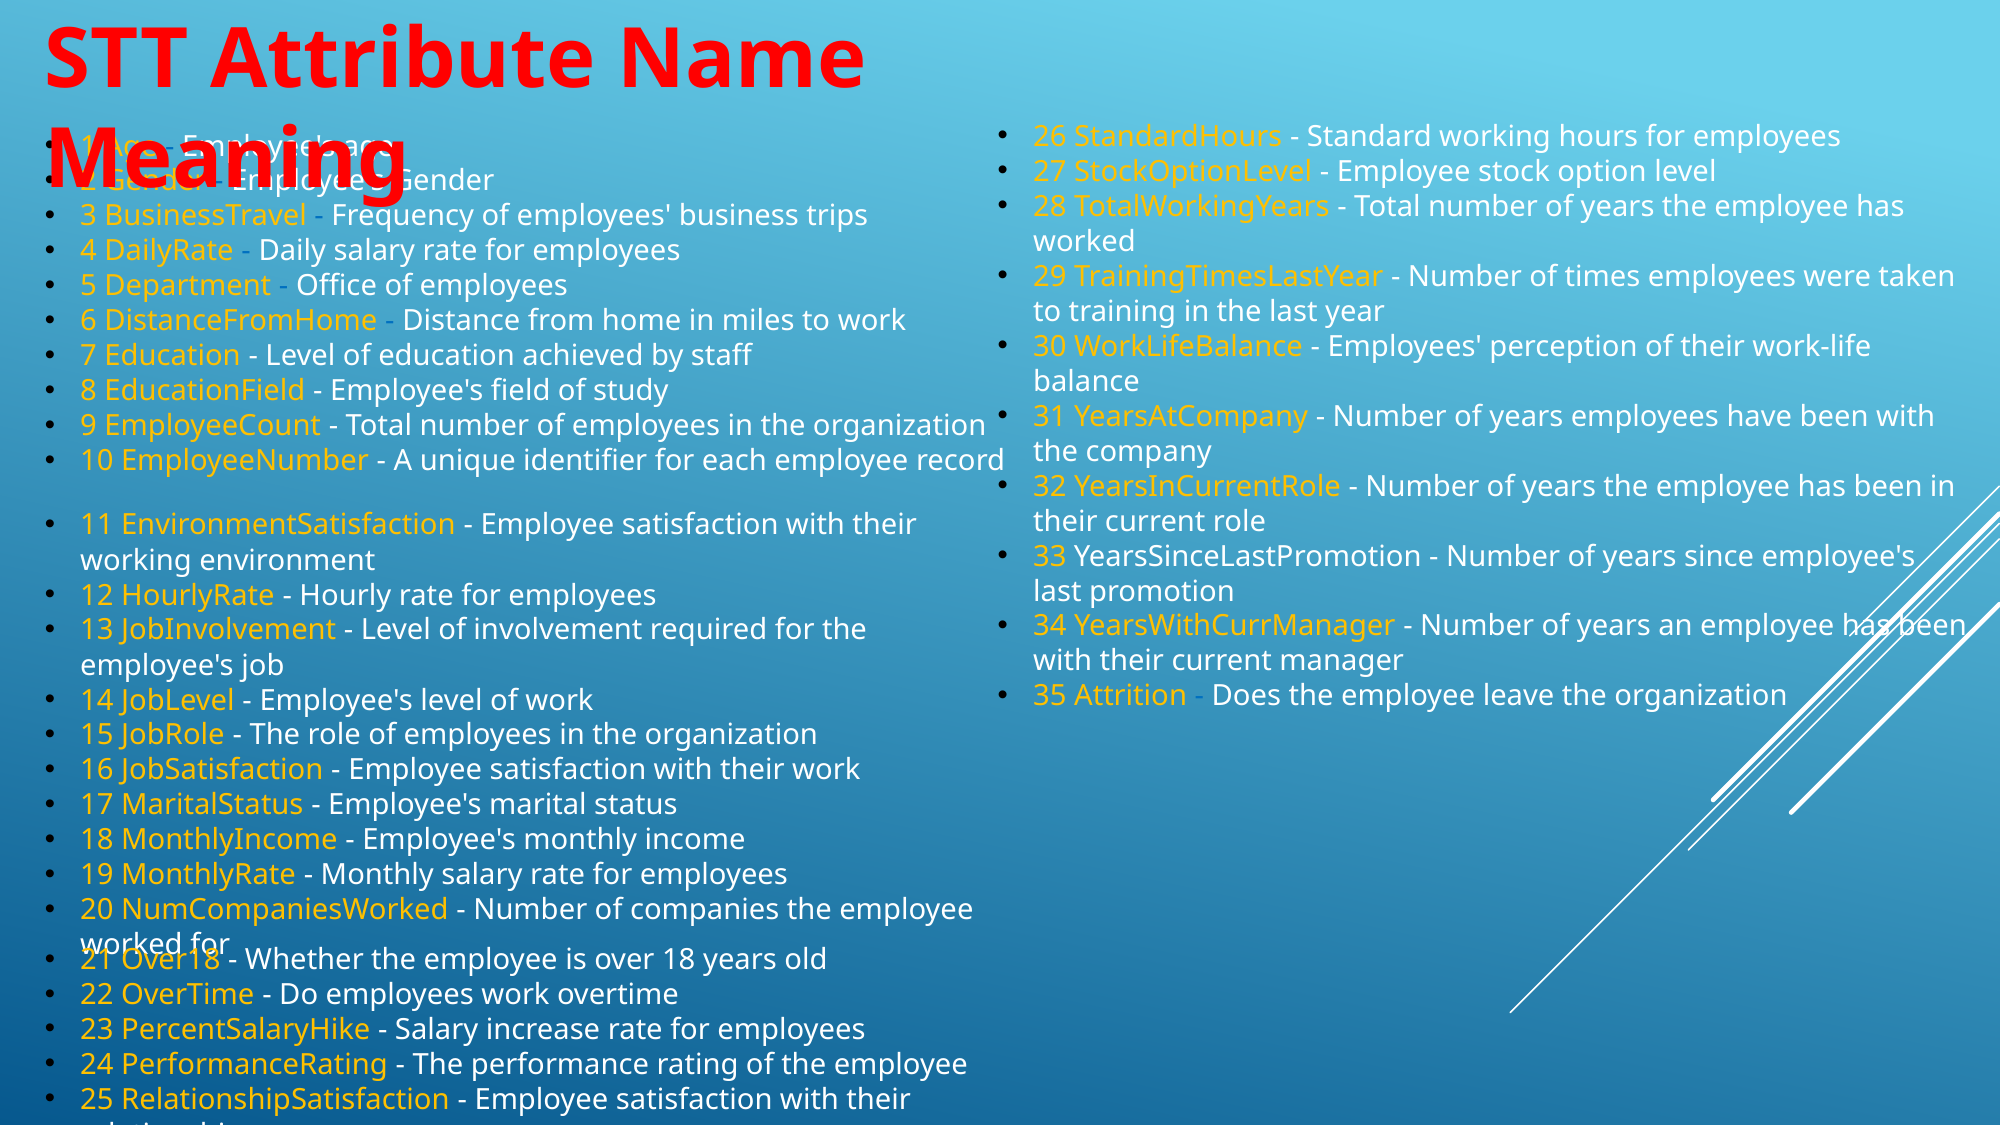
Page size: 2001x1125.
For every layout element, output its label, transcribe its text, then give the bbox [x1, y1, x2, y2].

text_box 1 Age - Employee's age 2 Gender - Employee's Gender 3 BusinessTravel - Frequency of employees' business trips 4 DailyRate - Daily salary rate for employees 5 Department - Office of employees 6 DistanceFromHome - Distance from home in miles to work 7 Education - Level of education achieved by staff 8 EducationField - Employee's field of study 9 EmployeeCount - Total number of employees in the organization 10 EmployeeNumber - A unique identifier for each employee record [30, 212, 982, 484]
text_box STT Attribute Name Meaning [29, 0, 1153, 212]
text_box 26 StandardHours - Standard working hours for employees 27 StockOptionLevel - Employee stock option level 28 TotalWorkingYears - Total number of years the employee has worked 29 TrainingTimesLastYear - Number of times employees were taken to training in the last year 30 WorkLifeBalance - Employees' perception of their work-life balance 31 YearsAtCompany - Number of years employees have been with the company 32 YearsInCurrentRole - Number of years the employee has been in their current role 33 YearsSinceLastPromotion - Number of years since employee's last promotion 34 YearsWithCurrManager - Number of years an employee has been with their current manager 35 Attrition - Does the employee leave the organization [982, 109, 1983, 719]
text_box 21 Over18 - Whether the employee is over 18 years old 22 OverTime - Do employees work overtime 23 PercentSalaryHike - Salary increase rate for employees 24 PerformanceRating - The performance rating of the employee 25 RelationshipSatisfaction - Employee satisfaction with their relationships [30, 933, 1030, 1125]
text_box 11 EnvironmentSatisfaction - Employee satisfaction with their working environment 12 HourlyRate - Hourly rate for employees 13 JobInvolvement - Level of involvement required for the employee's job 14 JobLevel - Employee's level of work 15 JobRole - The role of employees in the organization 16 JobSatisfaction - Employee satisfaction with their work 17 MaritalStatus - Employee's marital status 18 MonthlyIncome - Employee's monthly income 19 MonthlyRate - Monthly salary rate for employees 20 NumCompaniesWorked - Number of companies the employee worked for [30, 498, 1030, 933]
